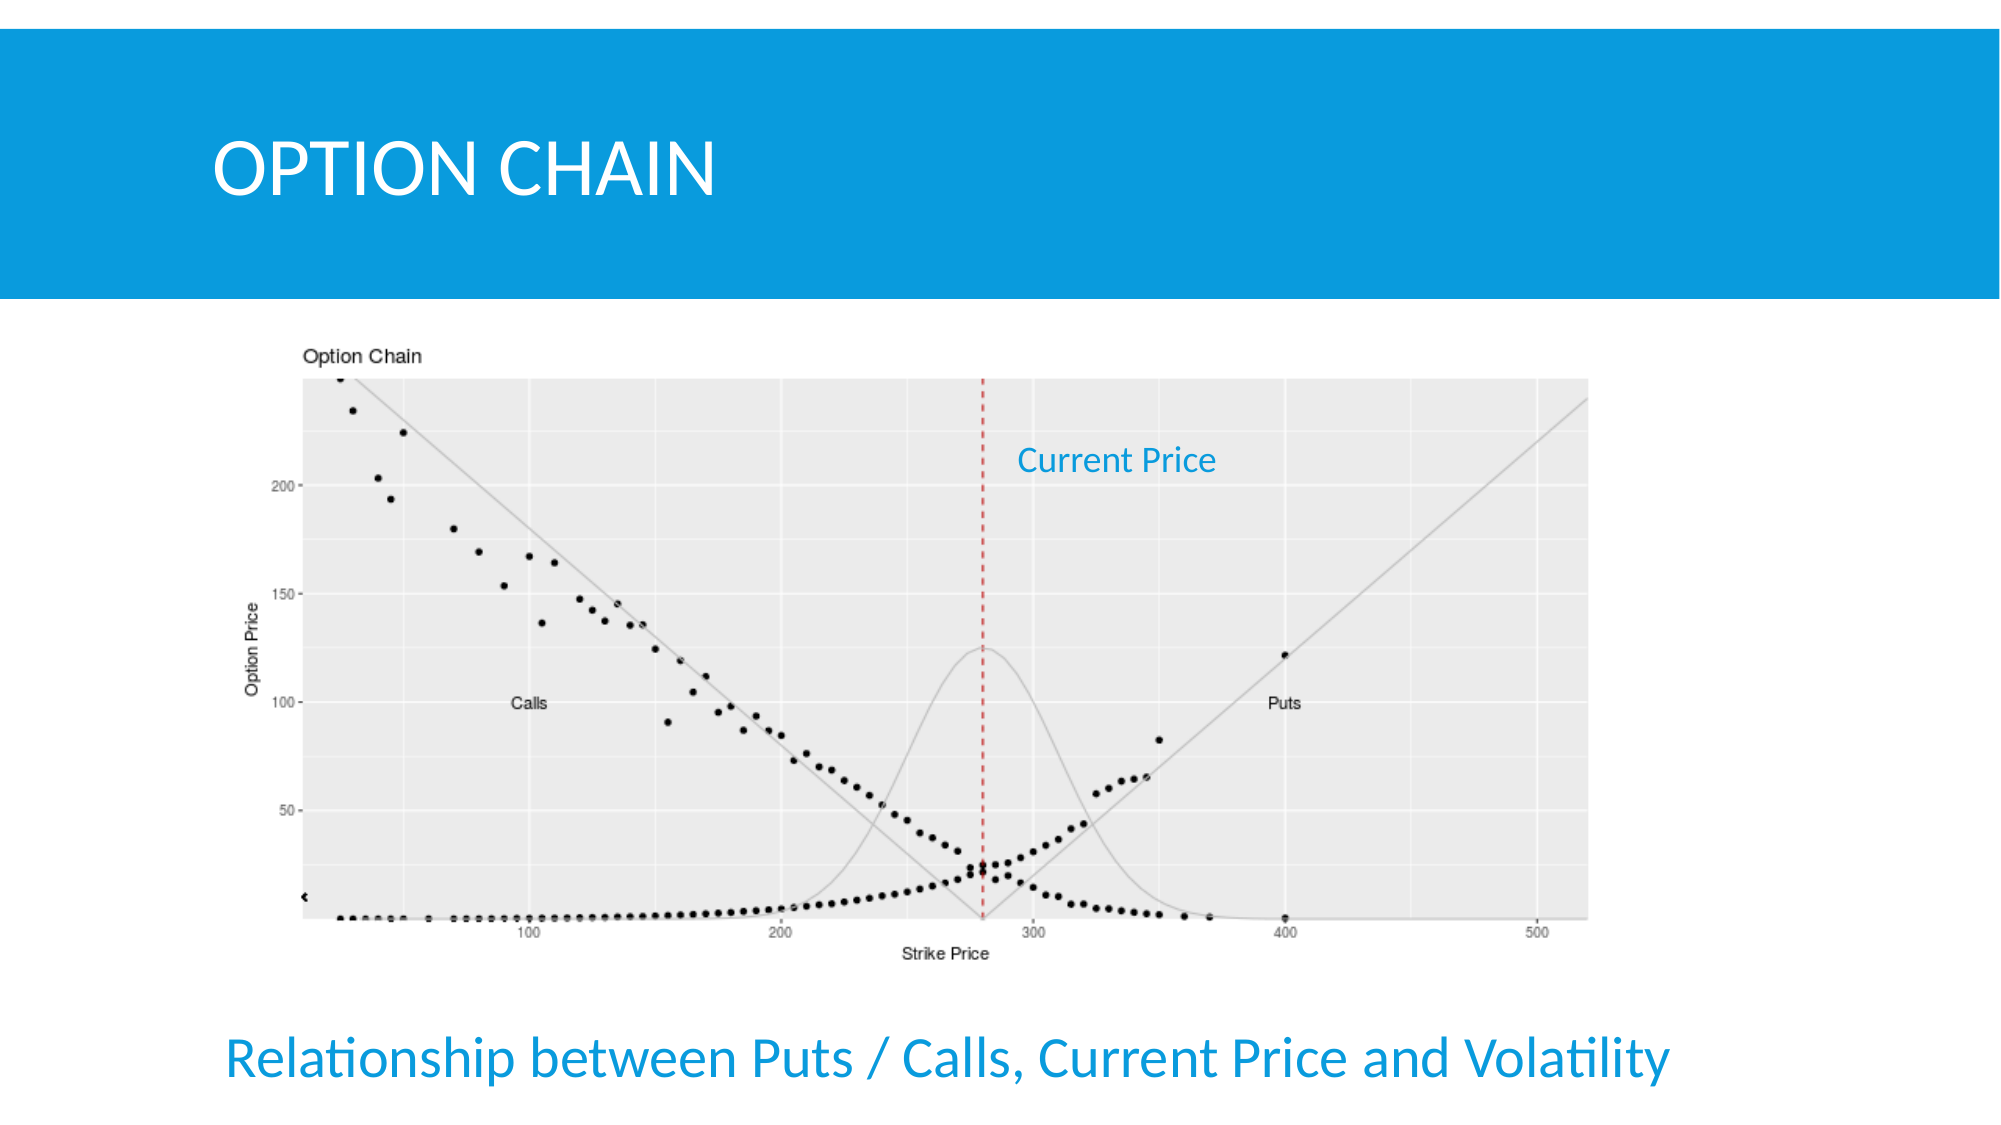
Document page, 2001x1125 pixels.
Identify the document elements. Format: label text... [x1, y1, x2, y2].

picture [239, 343, 1612, 963]
title Option Chain [197, 46, 1803, 295]
text_box Relationship between Puts / Calls, Current Price and Volatility [211, 1012, 1687, 1097]
